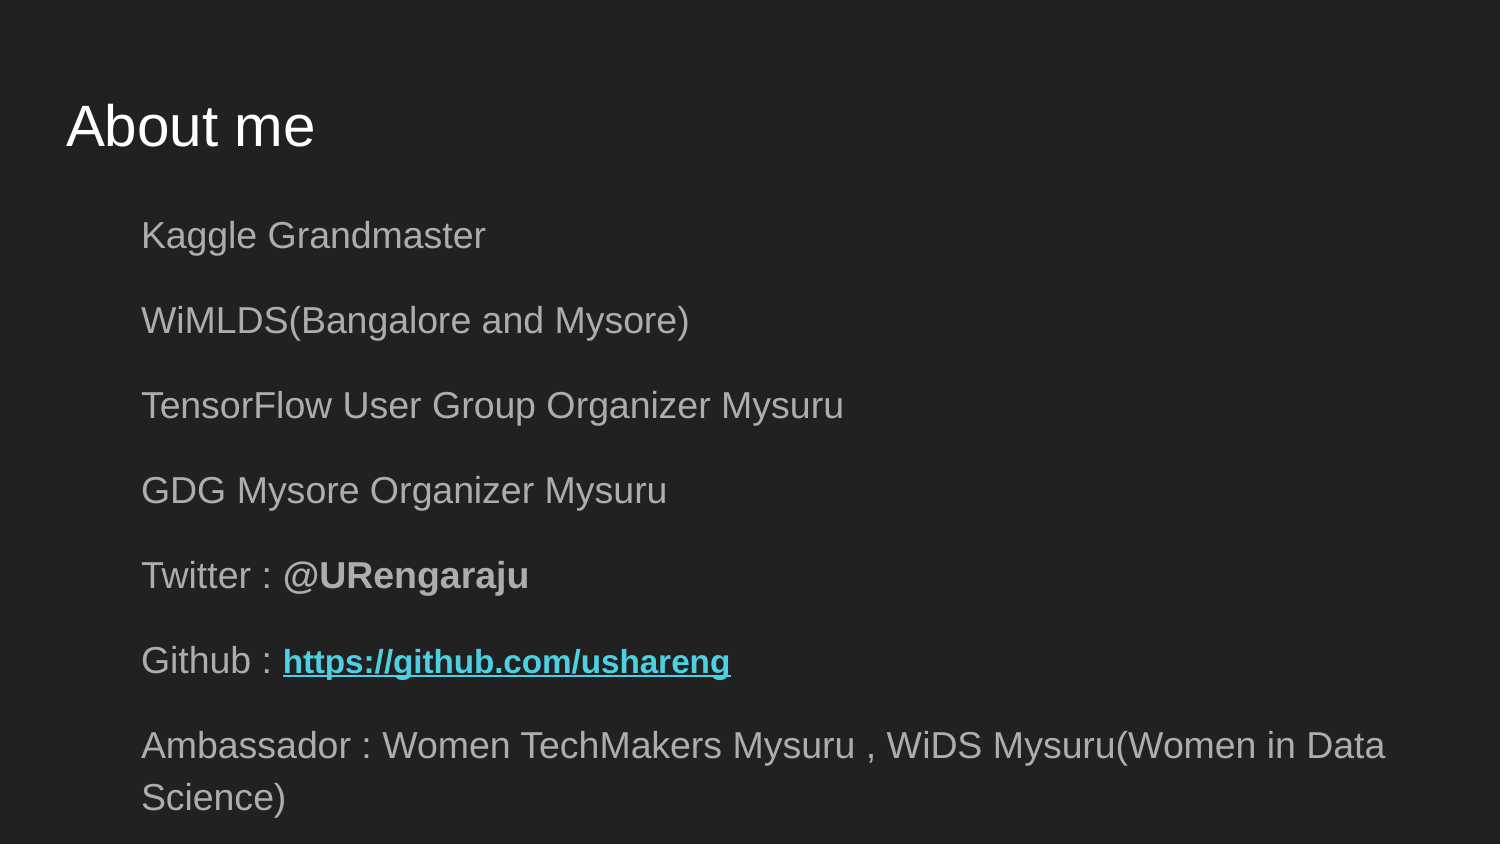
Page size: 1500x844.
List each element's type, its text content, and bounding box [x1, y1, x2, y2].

title About me [51, 72, 1449, 167]
list Kaggle Grandmaster WiMLDS(Bangalore and Mysore) TensorFlow User Group Organizer Mysuru GDG Mysore Organizer Mysuru Twitter : @URengaraju Github : https://github.com/ushareng Ambassador : Women TechMakers Mysuru , WiDS Mysuru(Women in Data Science) [51, 189, 1449, 844]
